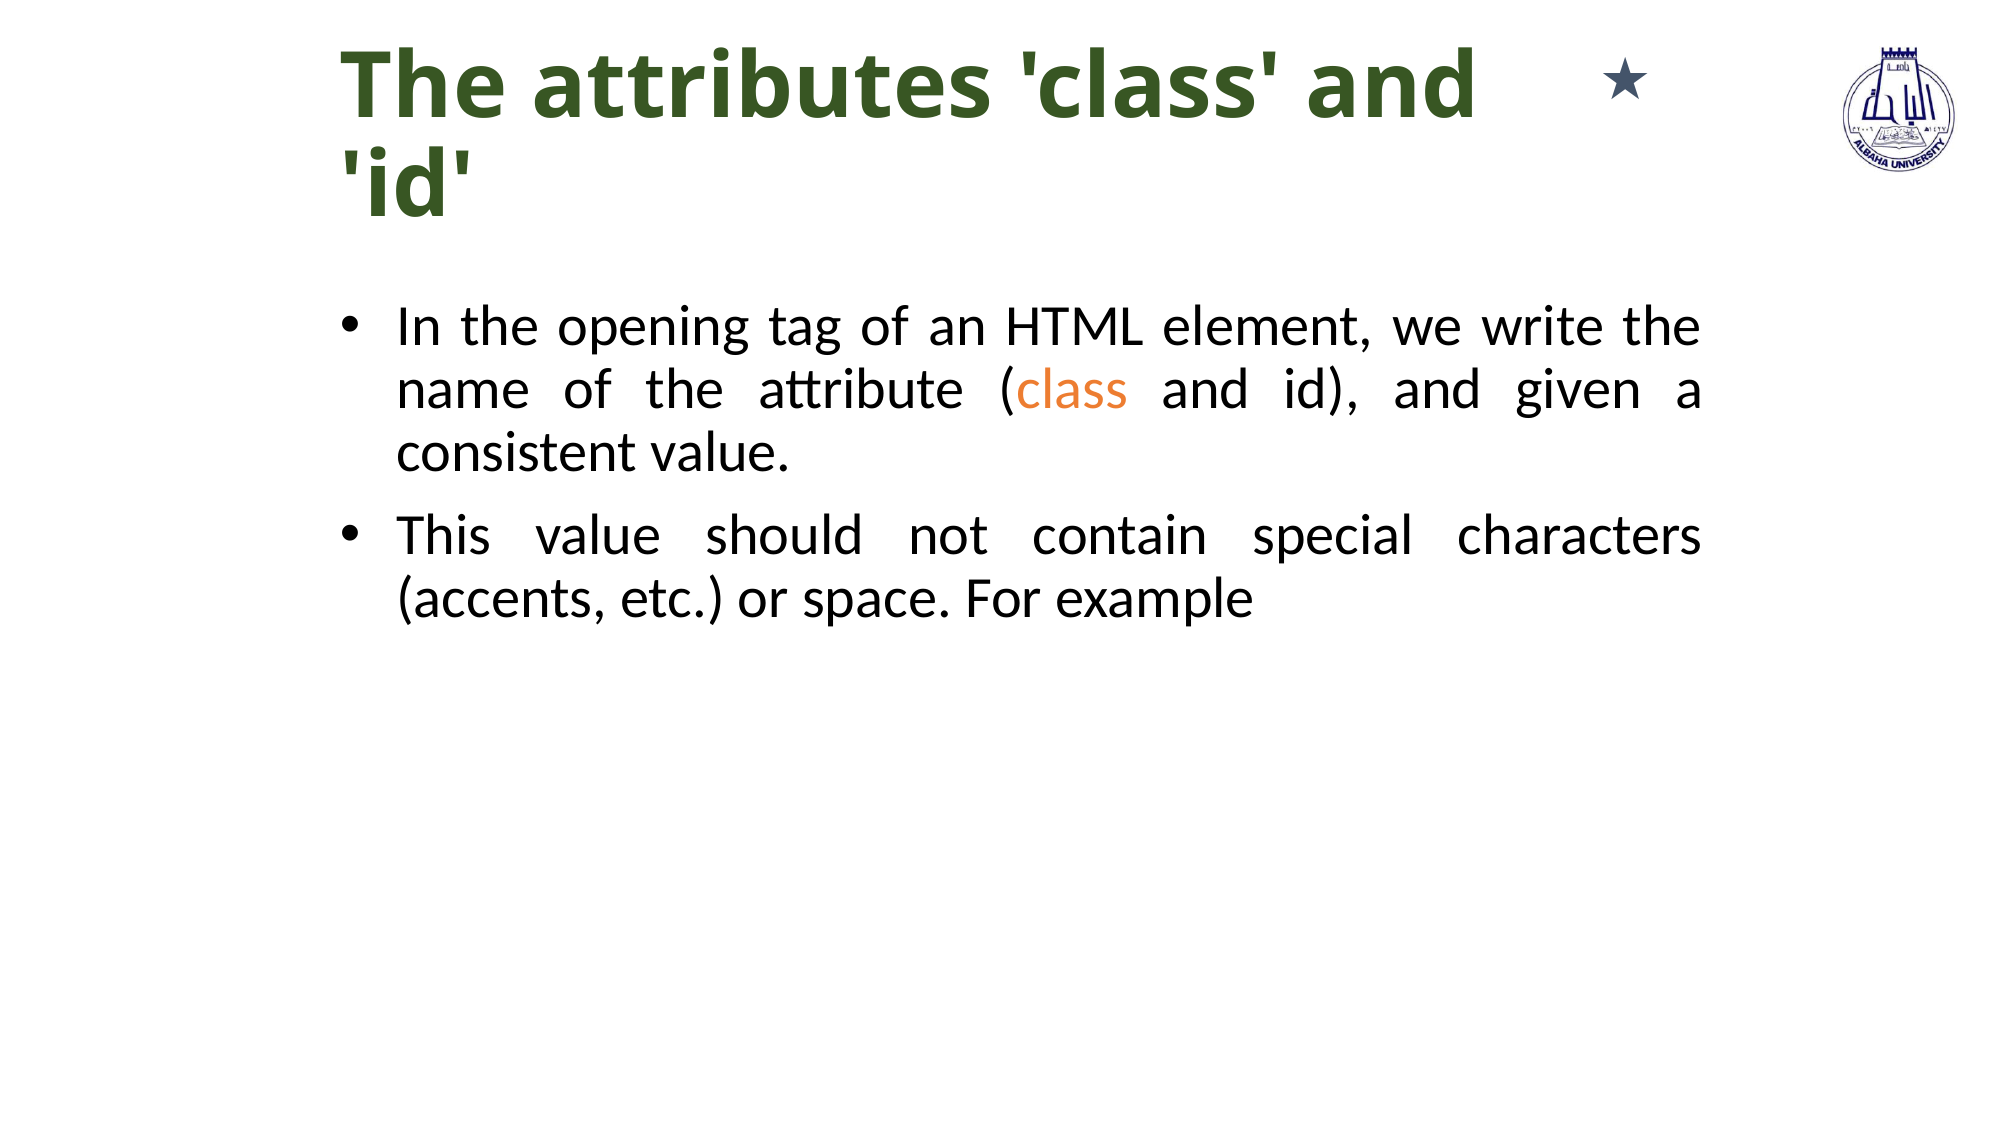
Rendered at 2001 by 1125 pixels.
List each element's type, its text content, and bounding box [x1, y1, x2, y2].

list In the opening tag of an HTML element, we write the name of the attribute (class and id), and given a consistent value. This value should not contain special characters (accents, etc.) or space. For example [324, 287, 1719, 1125]
title The attributes 'class' and 'id' [324, 25, 1575, 250]
text_box ★ [1584, 33, 1667, 119]
picture [1837, 45, 1960, 173]
